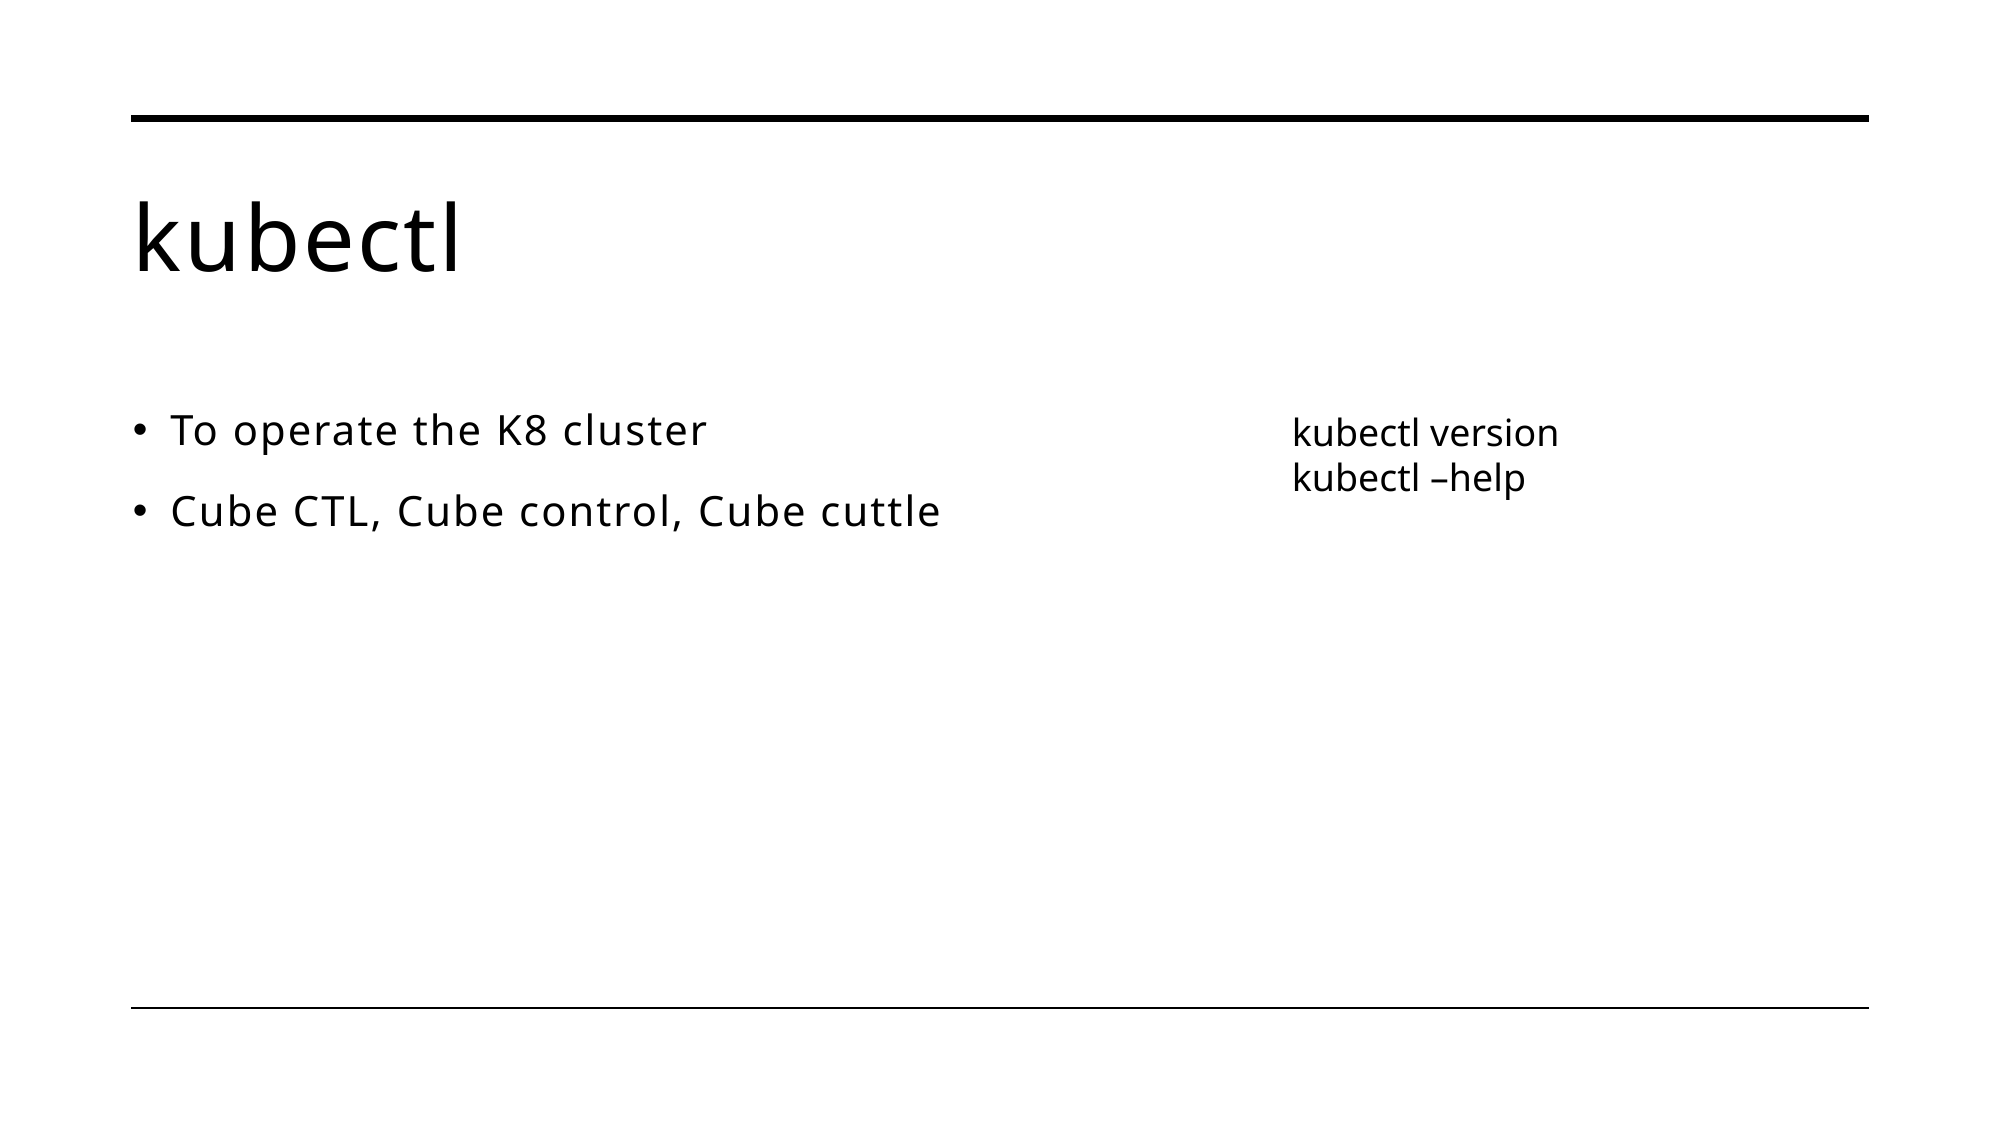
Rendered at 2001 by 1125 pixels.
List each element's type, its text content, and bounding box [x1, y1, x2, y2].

list To operate the K8 cluster Cube CTL, Cube control, Cube cuttle [114, 376, 1869, 973]
title kubectl [114, 151, 1869, 376]
text_box kubectl version kubectl –help [1277, 401, 2000, 506]
